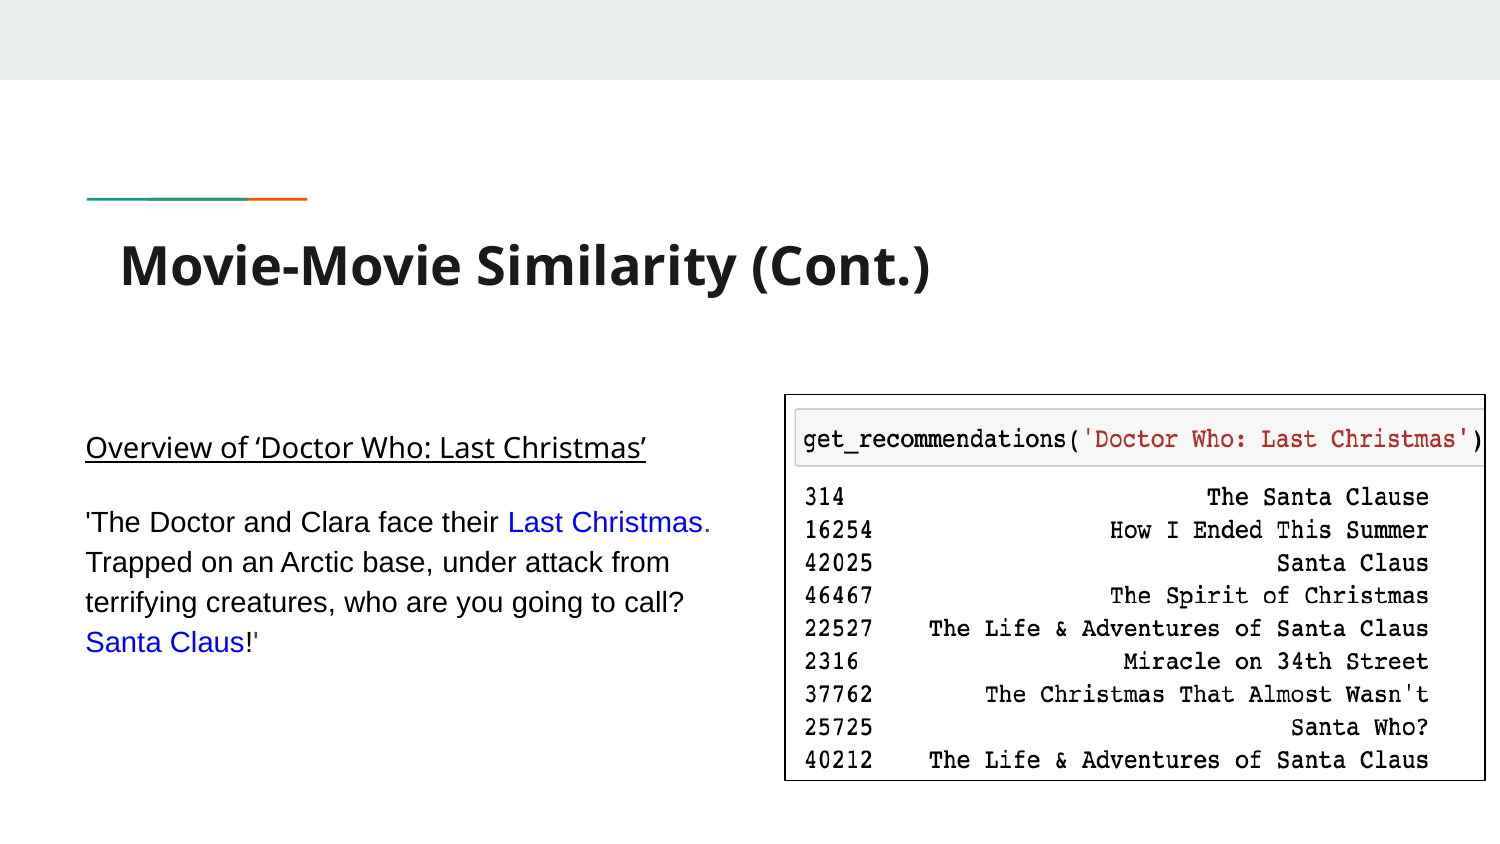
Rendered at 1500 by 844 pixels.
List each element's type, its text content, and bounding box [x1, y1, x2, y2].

picture [785, 394, 1485, 781]
title Movie-Movie Similarity (Cont.) [119, 216, 1381, 305]
list Overview of ‘Doctor Who: Last Christmas’ 'The Doctor and Clara face their Last Christmas. Trapped on an Arctic base, under attack from terrifying creatures, who are you going to call? Santa Claus!' [85, 341, 742, 787]
